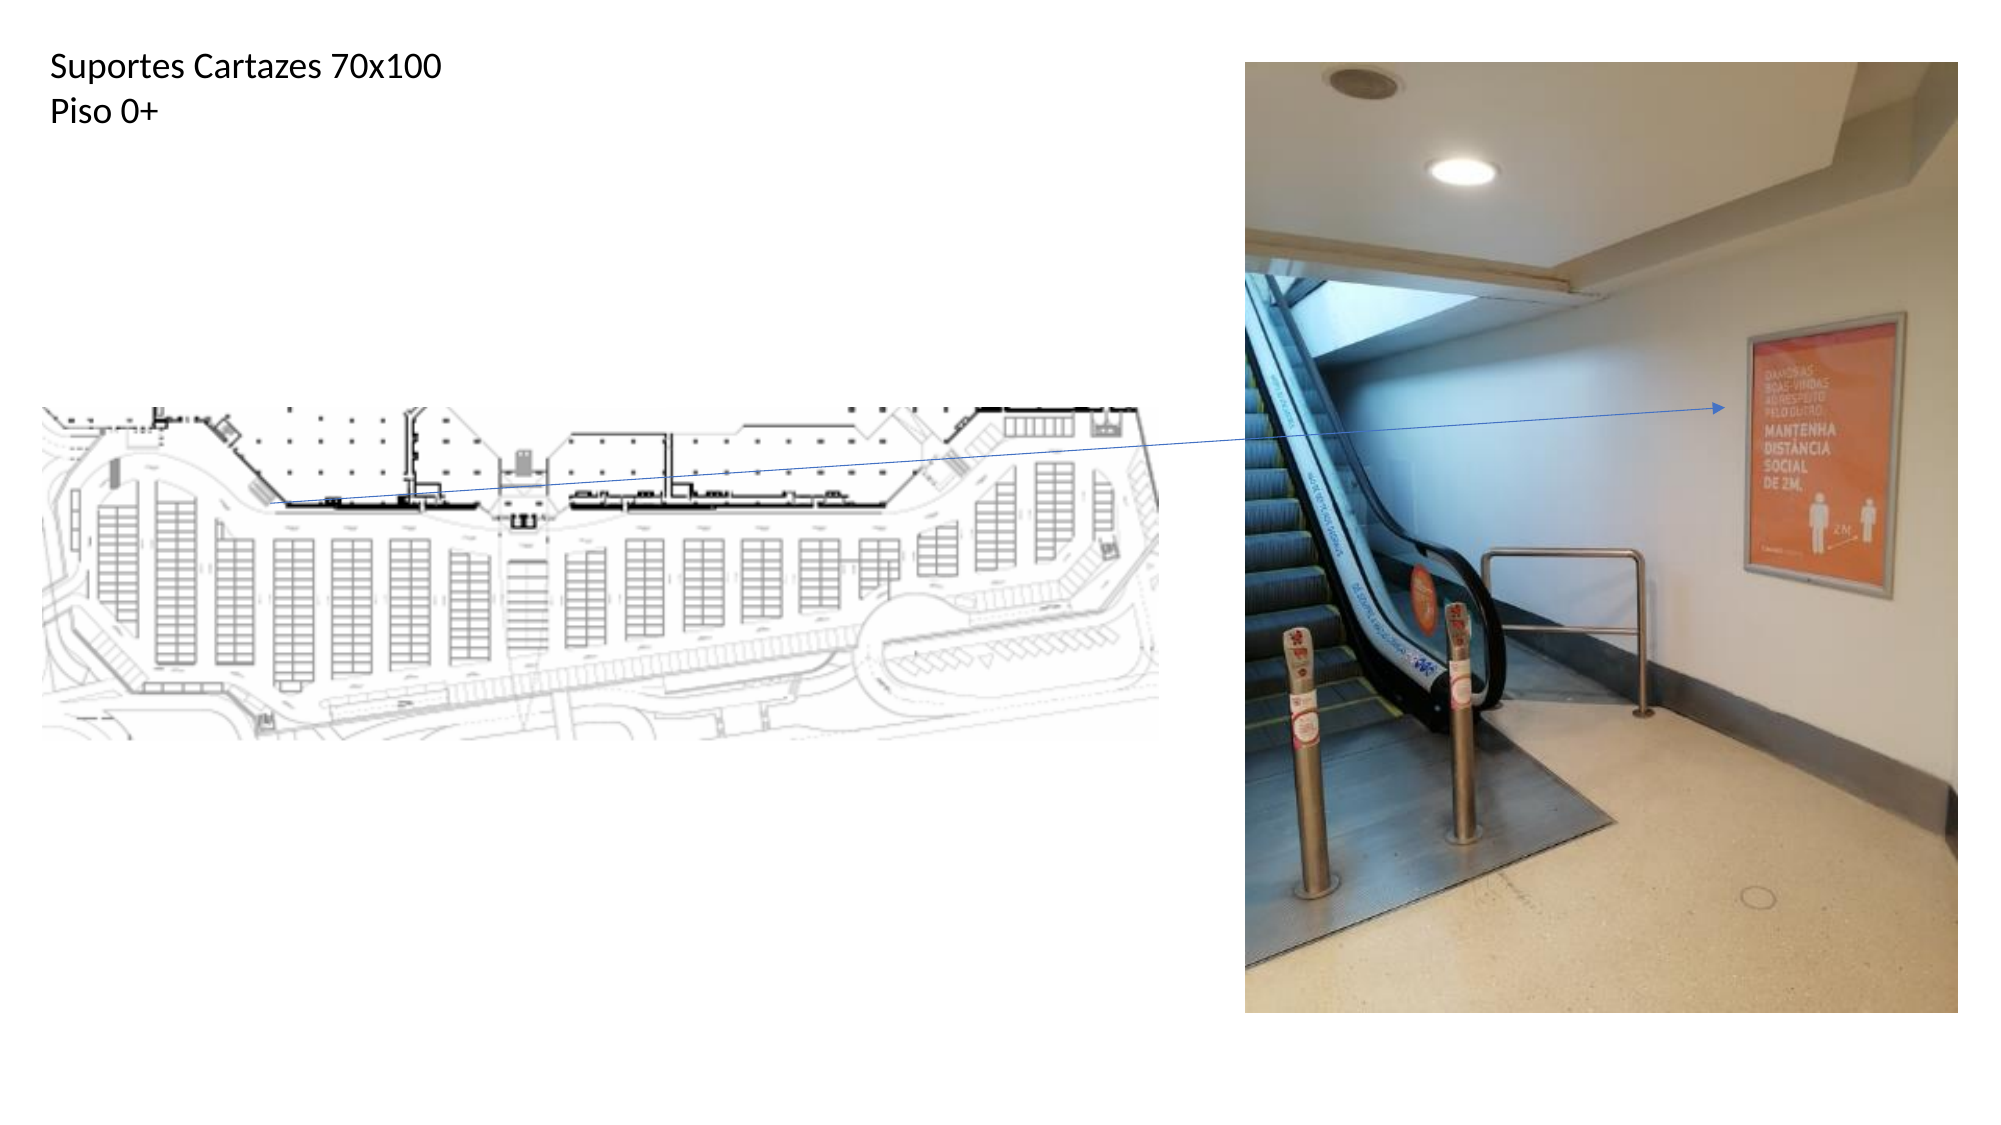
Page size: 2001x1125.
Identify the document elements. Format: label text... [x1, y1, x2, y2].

picture [1245, 62, 1958, 1013]
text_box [270, 407, 1725, 504]
picture [42, 407, 1159, 818]
text_box Suportes Cartazes 70x100 Piso 0+ [35, 33, 1948, 138]
